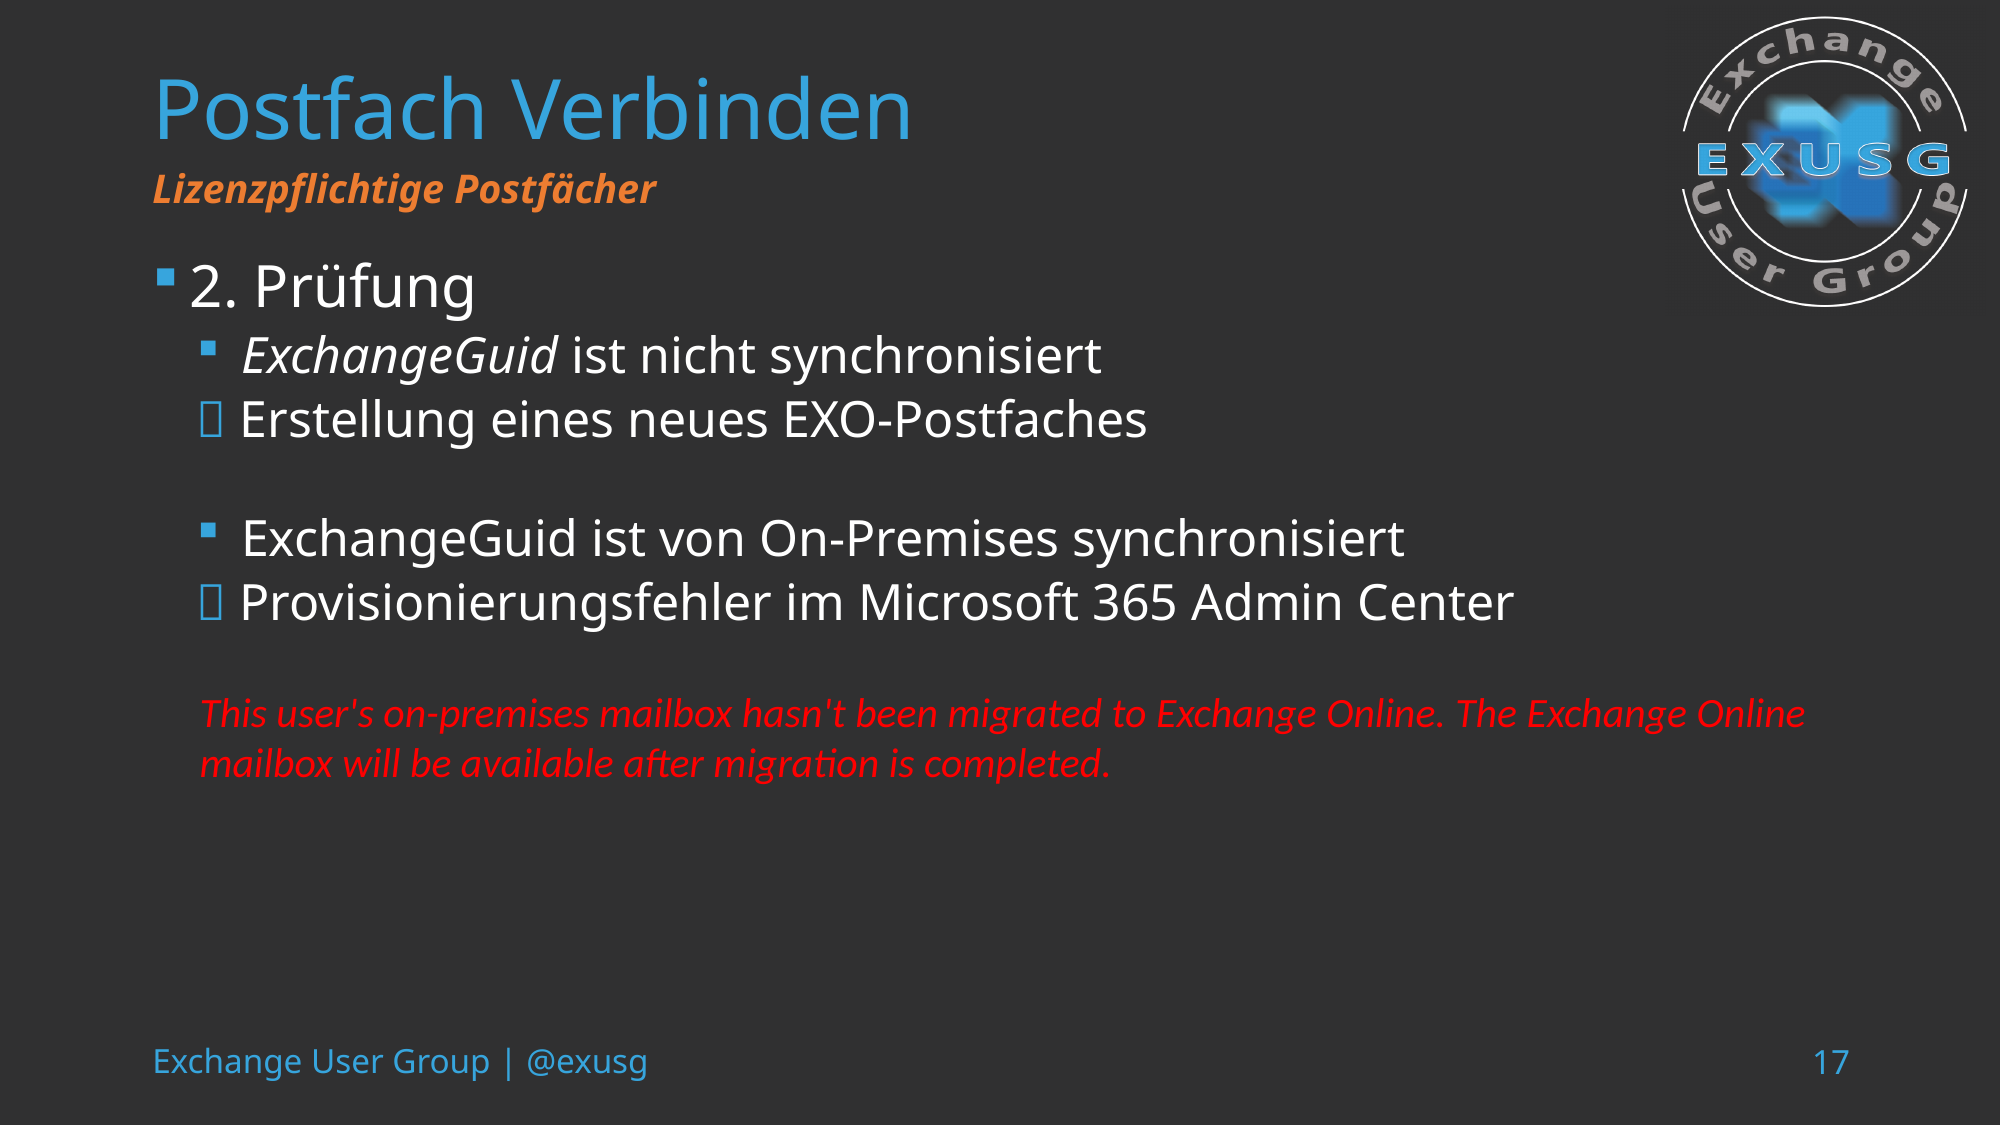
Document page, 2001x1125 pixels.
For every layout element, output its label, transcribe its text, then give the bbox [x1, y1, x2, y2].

title Postfach Verbinden [137, 59, 1666, 161]
picture [1665, 5, 1986, 316]
list Lizenzpflichtige Postfächer [137, 162, 1584, 224]
list 2. Prüfung ExchangeGuid ist nicht synchronisiert  Erstellung eines neues EXO-Postfaches ExchangeGuid ist von On-Premises synchronisiert  Provisionierungsfehler im Microsoft 365 Admin Center This user's on-premises mailbox hasn't been migrated to Exchange Online. The Exchange Online mailbox will be available after migration is completed. [137, 249, 1863, 1014]
